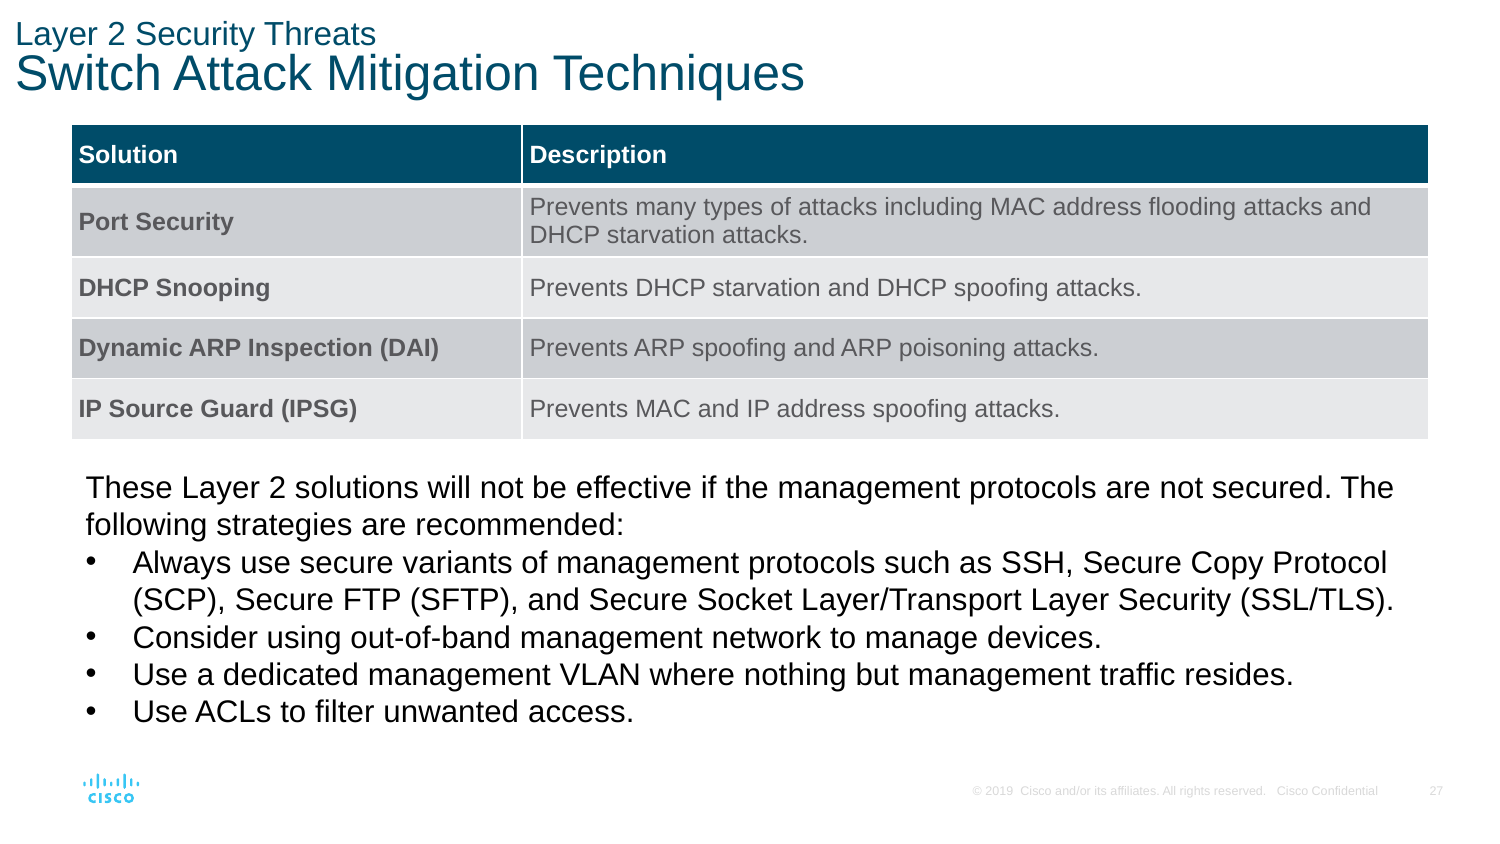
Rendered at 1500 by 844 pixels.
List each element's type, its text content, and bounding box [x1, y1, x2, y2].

table_cell Prevents ARP spoofing and ARP poisoning attacks. [523, 319, 1428, 378]
table_header Description [523, 125, 1428, 183]
table_header Solution [72, 125, 521, 183]
table_cell Prevents many types of attacks including MAC address flooding attacks and DHCP starvation attacks. [523, 188, 1428, 256]
table_cell Prevents DHCP starvation and DHCP spoofing attacks. [523, 258, 1428, 317]
table_cell DHCP Snooping [72, 258, 521, 317]
table_cell Port Security [72, 188, 521, 256]
text_box These Layer 2 solutions will not be effective if the management protocols are not secured. The following strategies are recommended: Always use secure variants of management protocols such as SSH, Secure Copy Protocol (SCP), Secure FTP (SFTP), and Secure Socket Layer/Transport Layer Security (SSL/TLS). Consider using out-of-band management network to manage devices. Use a dedicated management VLAN where nothing but management traffic resides. Use ACLs to filter unwanted access. [70, 459, 1430, 737]
title Layer 2 Security Threats Switch Attack Mitigation Techniques [0, 0, 1369, 121]
table_cell IP Source Guard (IPSG) [72, 379, 521, 439]
table_cell Prevents MAC and IP address spoofing attacks. [523, 379, 1428, 439]
table_cell Dynamic ARP Inspection (DAI) [72, 319, 521, 378]
